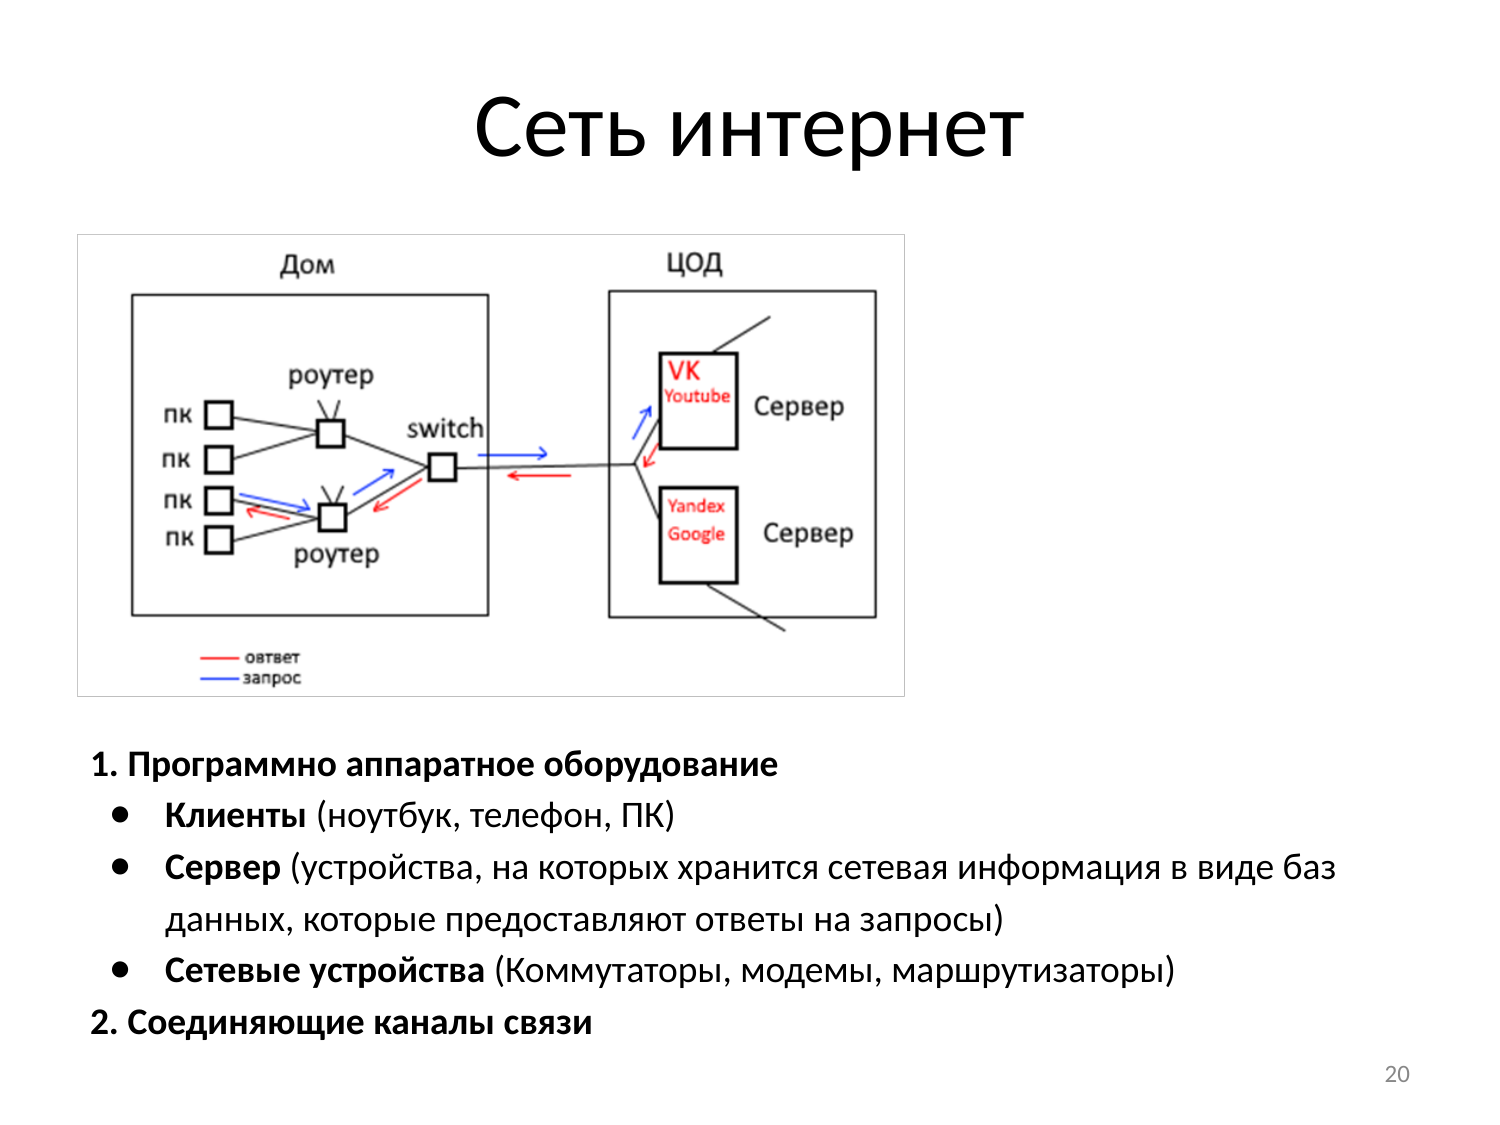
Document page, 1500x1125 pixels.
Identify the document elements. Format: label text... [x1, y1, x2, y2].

text_box 1. Программно аппаратное оборудование Клиенты (ноутбук, телефон, ПК) Сервер (устройства, на которых хранится сетевая информация в виде баз данных, которые предоставляют ответы на запросы) Сетевые устройства (Коммутаторы, модемы, маршрутизаторы) 2. Соединяющие каналы связи [74, 716, 1425, 1058]
title Сеть интернет [75, 26, 1425, 214]
picture [74, 232, 907, 699]
slide_number ‹#› [1074, 1058, 1425, 1103]
